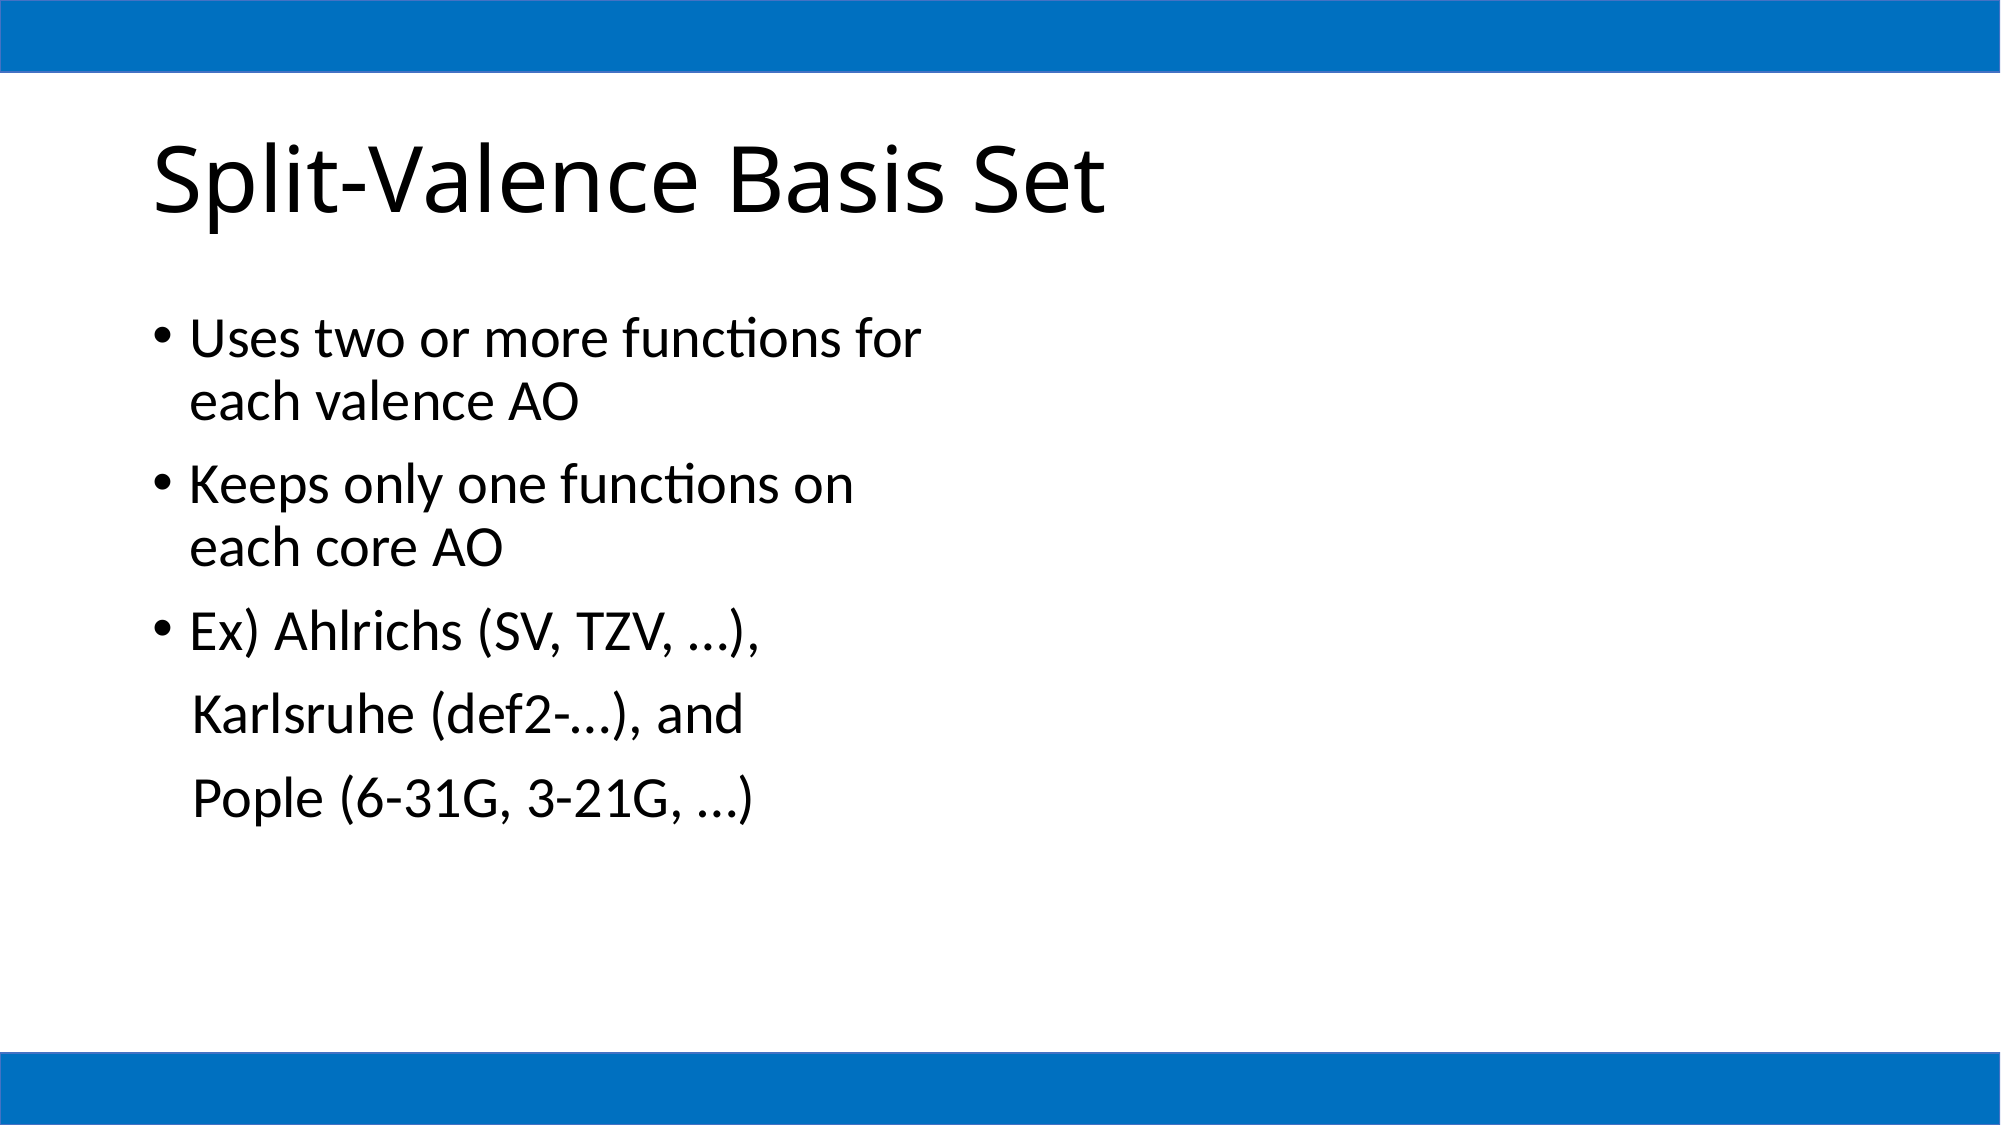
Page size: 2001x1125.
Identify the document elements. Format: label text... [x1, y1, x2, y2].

title Split-Valence Basis Set [137, 109, 1863, 257]
list Uses two or more functions for each valence AO Keeps only one functions on each core AO Ex) Ahlrichs (SV, TZV, …), Karlsruhe (def2-…), and Pople (6-31G, 3-21G, …) [137, 299, 993, 1014]
